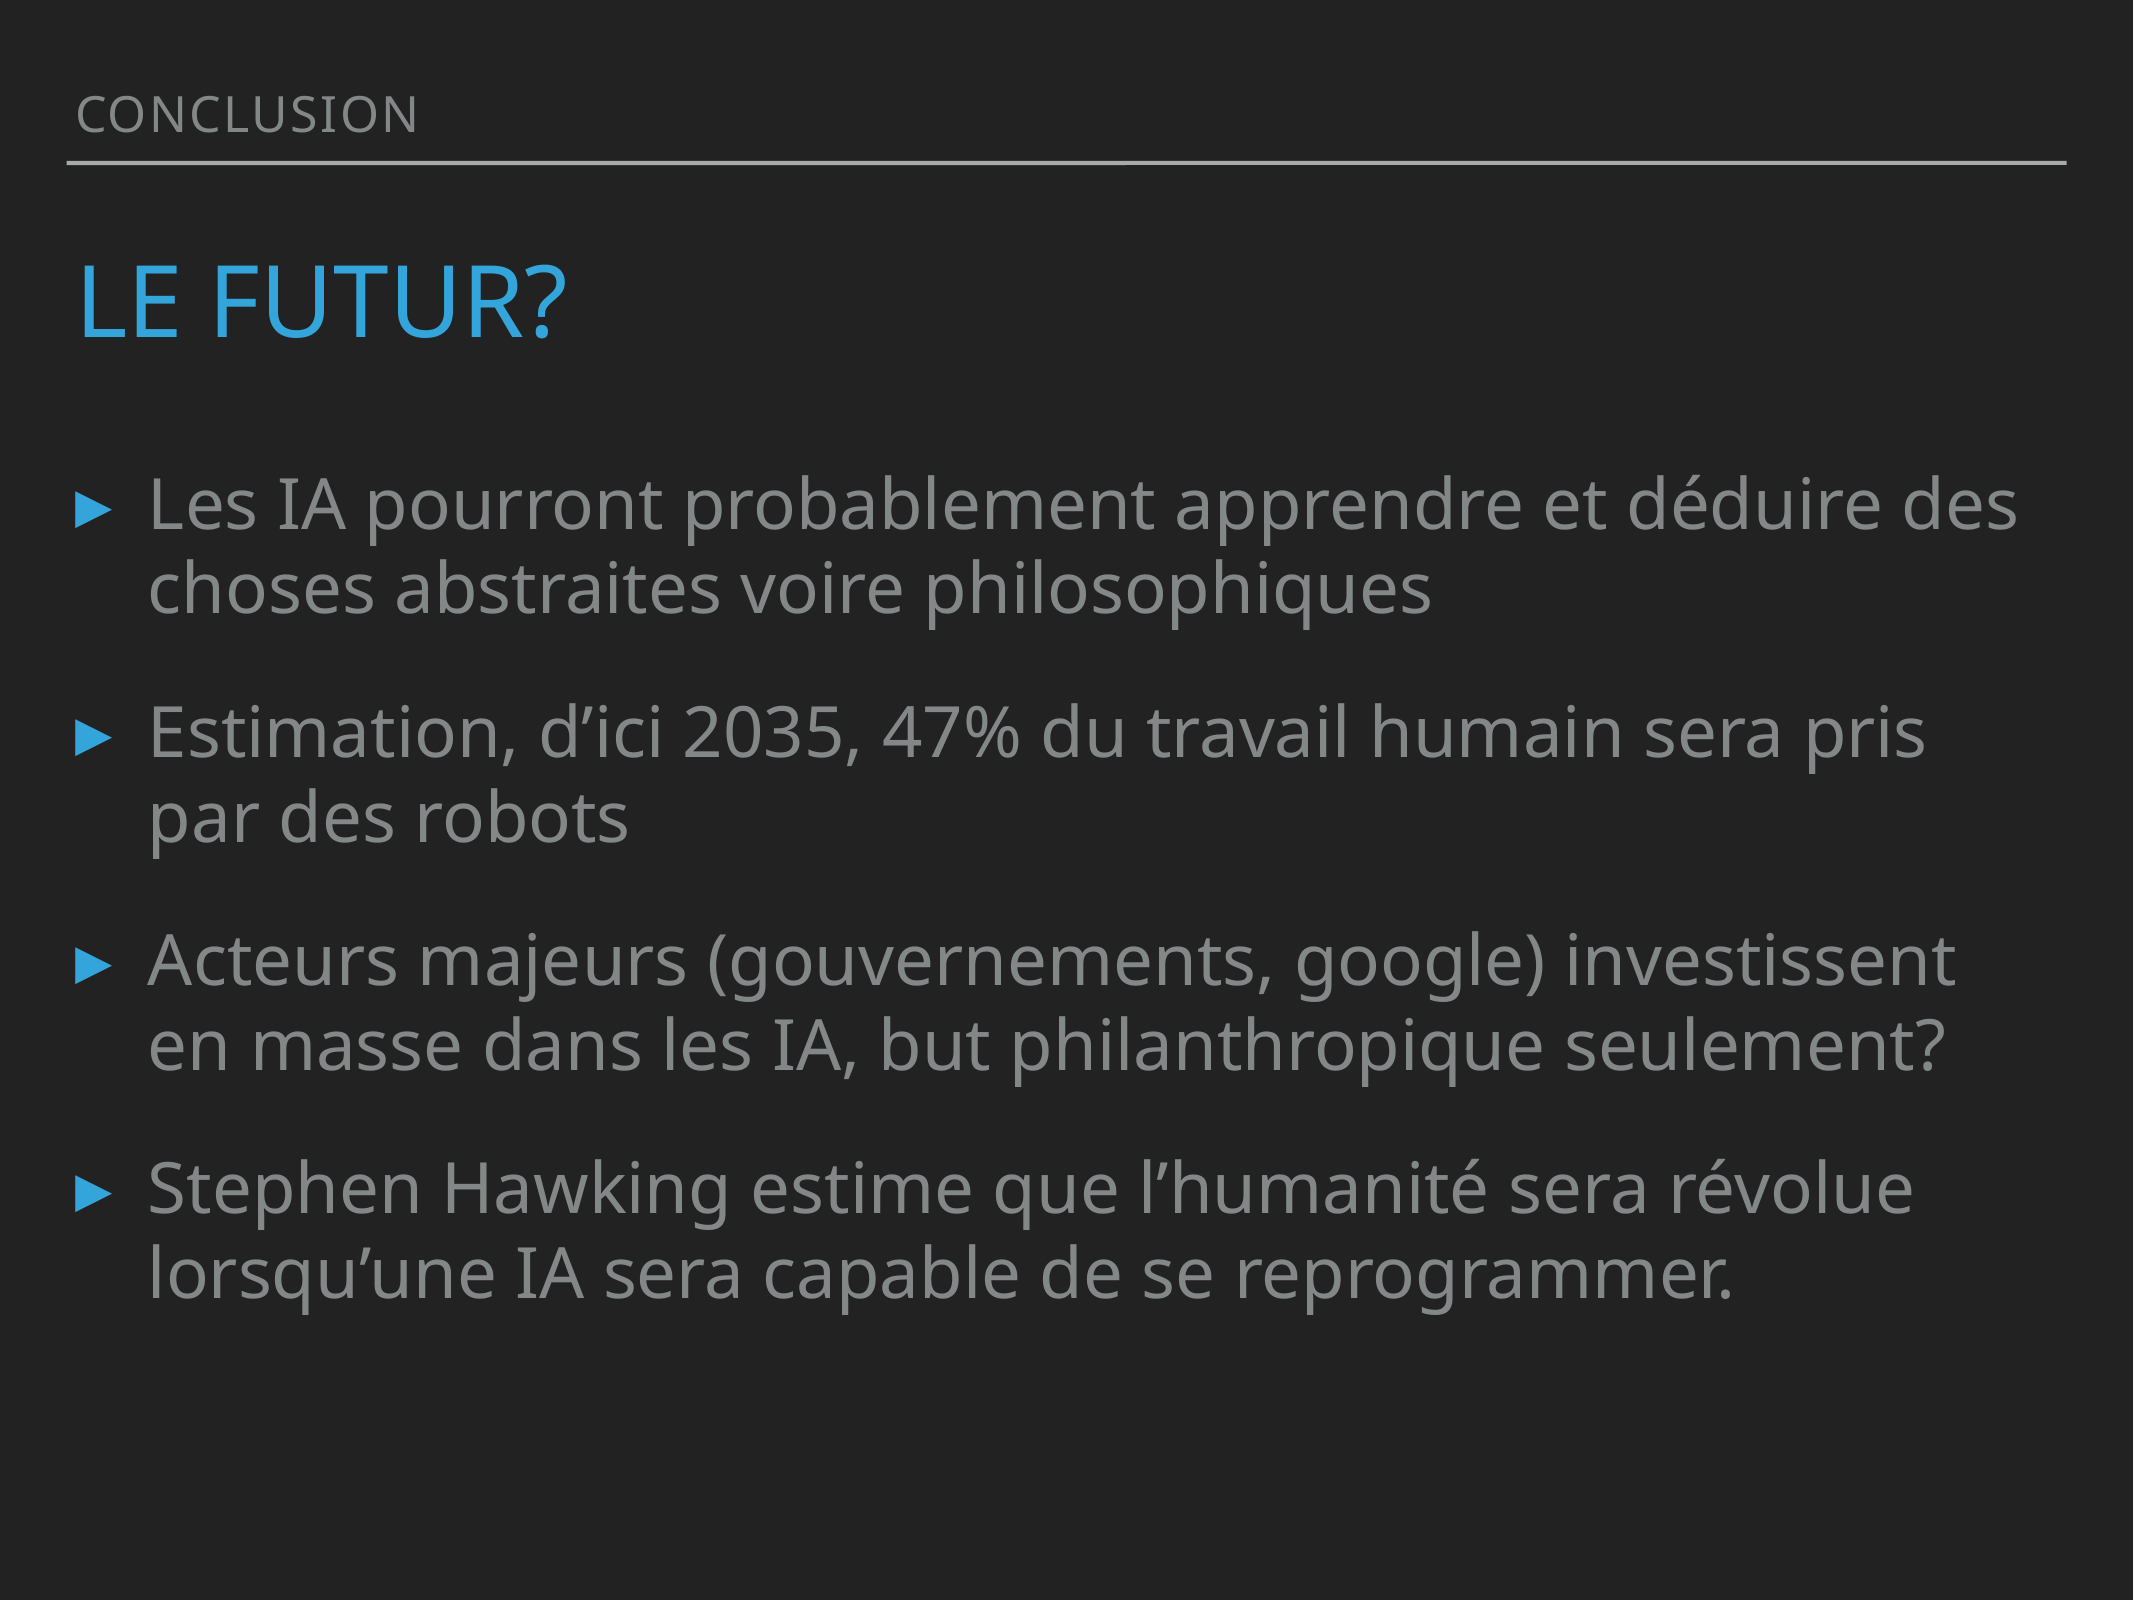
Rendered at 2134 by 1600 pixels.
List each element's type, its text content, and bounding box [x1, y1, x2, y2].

list Conclusion [66, 74, 1901, 151]
list Les IA pourront probablement apprendre et déduire des choses abstraites voire philosophiques Estimation, d’ici 2035, 47% du travail humain sera pris par des robots Acteurs majeurs (gouvernements, google) investissent en masse dans les IA, but philanthropique seulement? Stephen Hawking estime que l’humanité sera révolue lorsqu’une IA sera capable de se reprogrammer. [66, 449, 2068, 1453]
title Le futur? [66, 251, 2068, 372]
